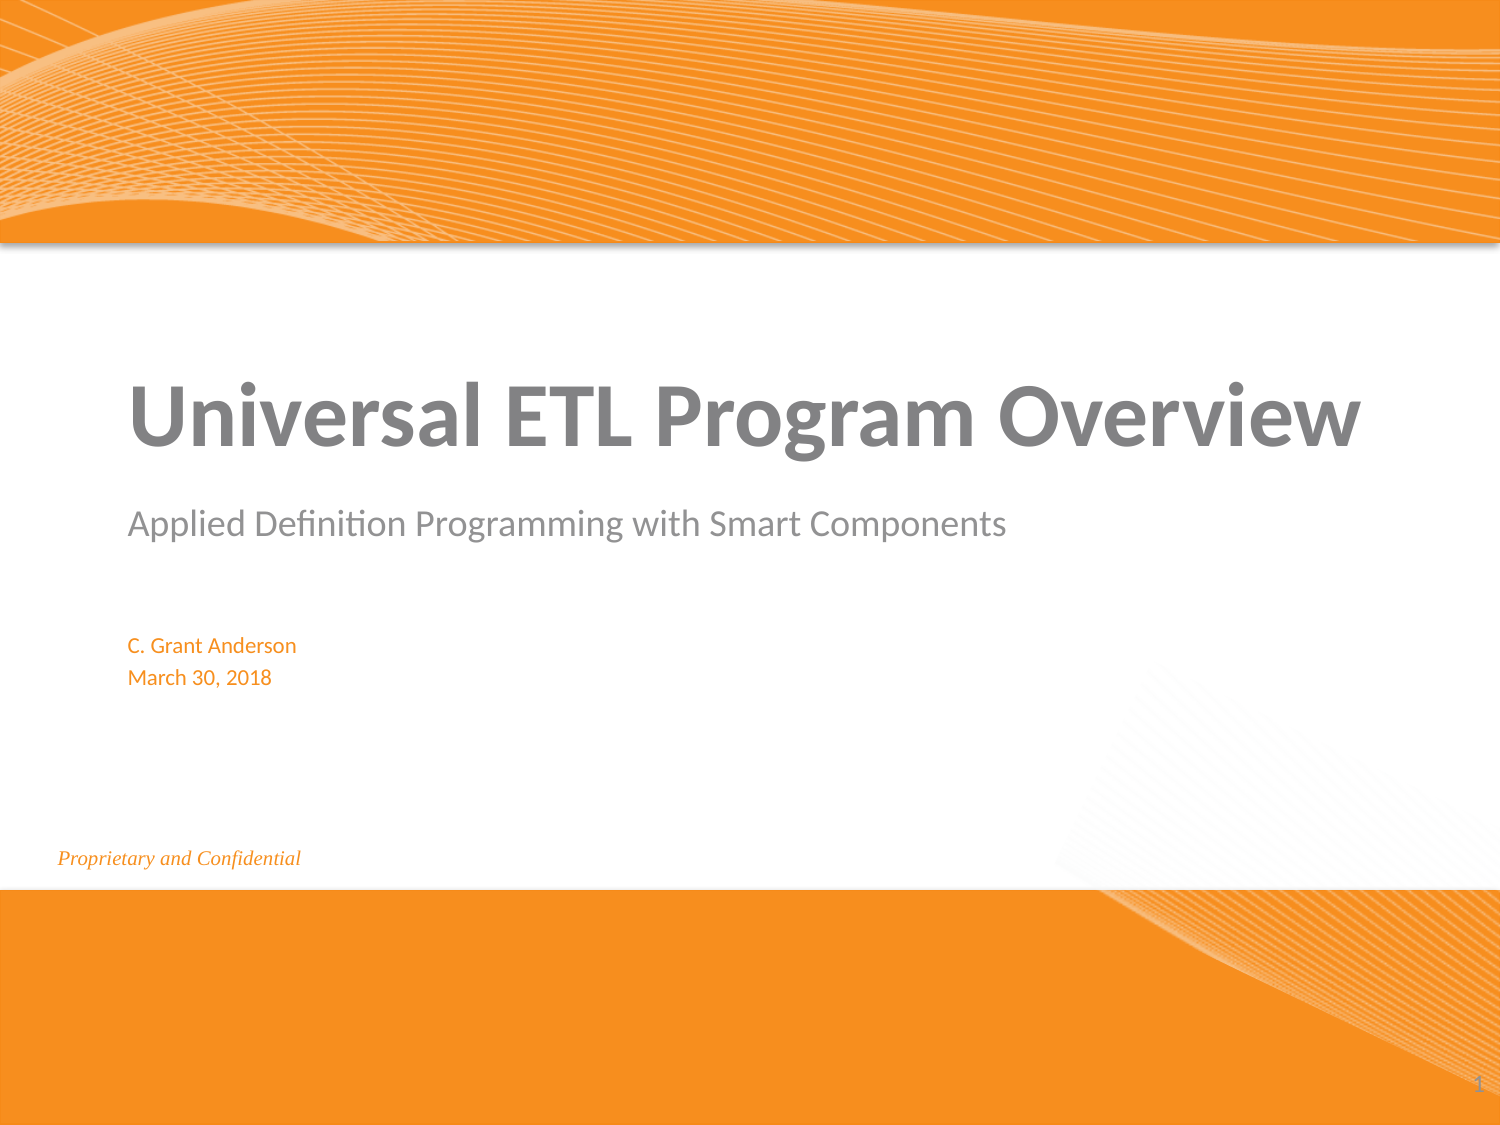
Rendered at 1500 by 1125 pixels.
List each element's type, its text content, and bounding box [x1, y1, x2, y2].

list C. Grant Anderson March 30, 2018 [112, 623, 1163, 699]
list Universal ETL Program Overview [113, 334, 1392, 499]
slide_number 1 [1162, 1052, 1500, 1113]
subtitle Applied Definition Programming with Smart Components [112, 499, 1163, 552]
picture [0, 0, 1500, 241]
picture [1047, 665, 1500, 1052]
